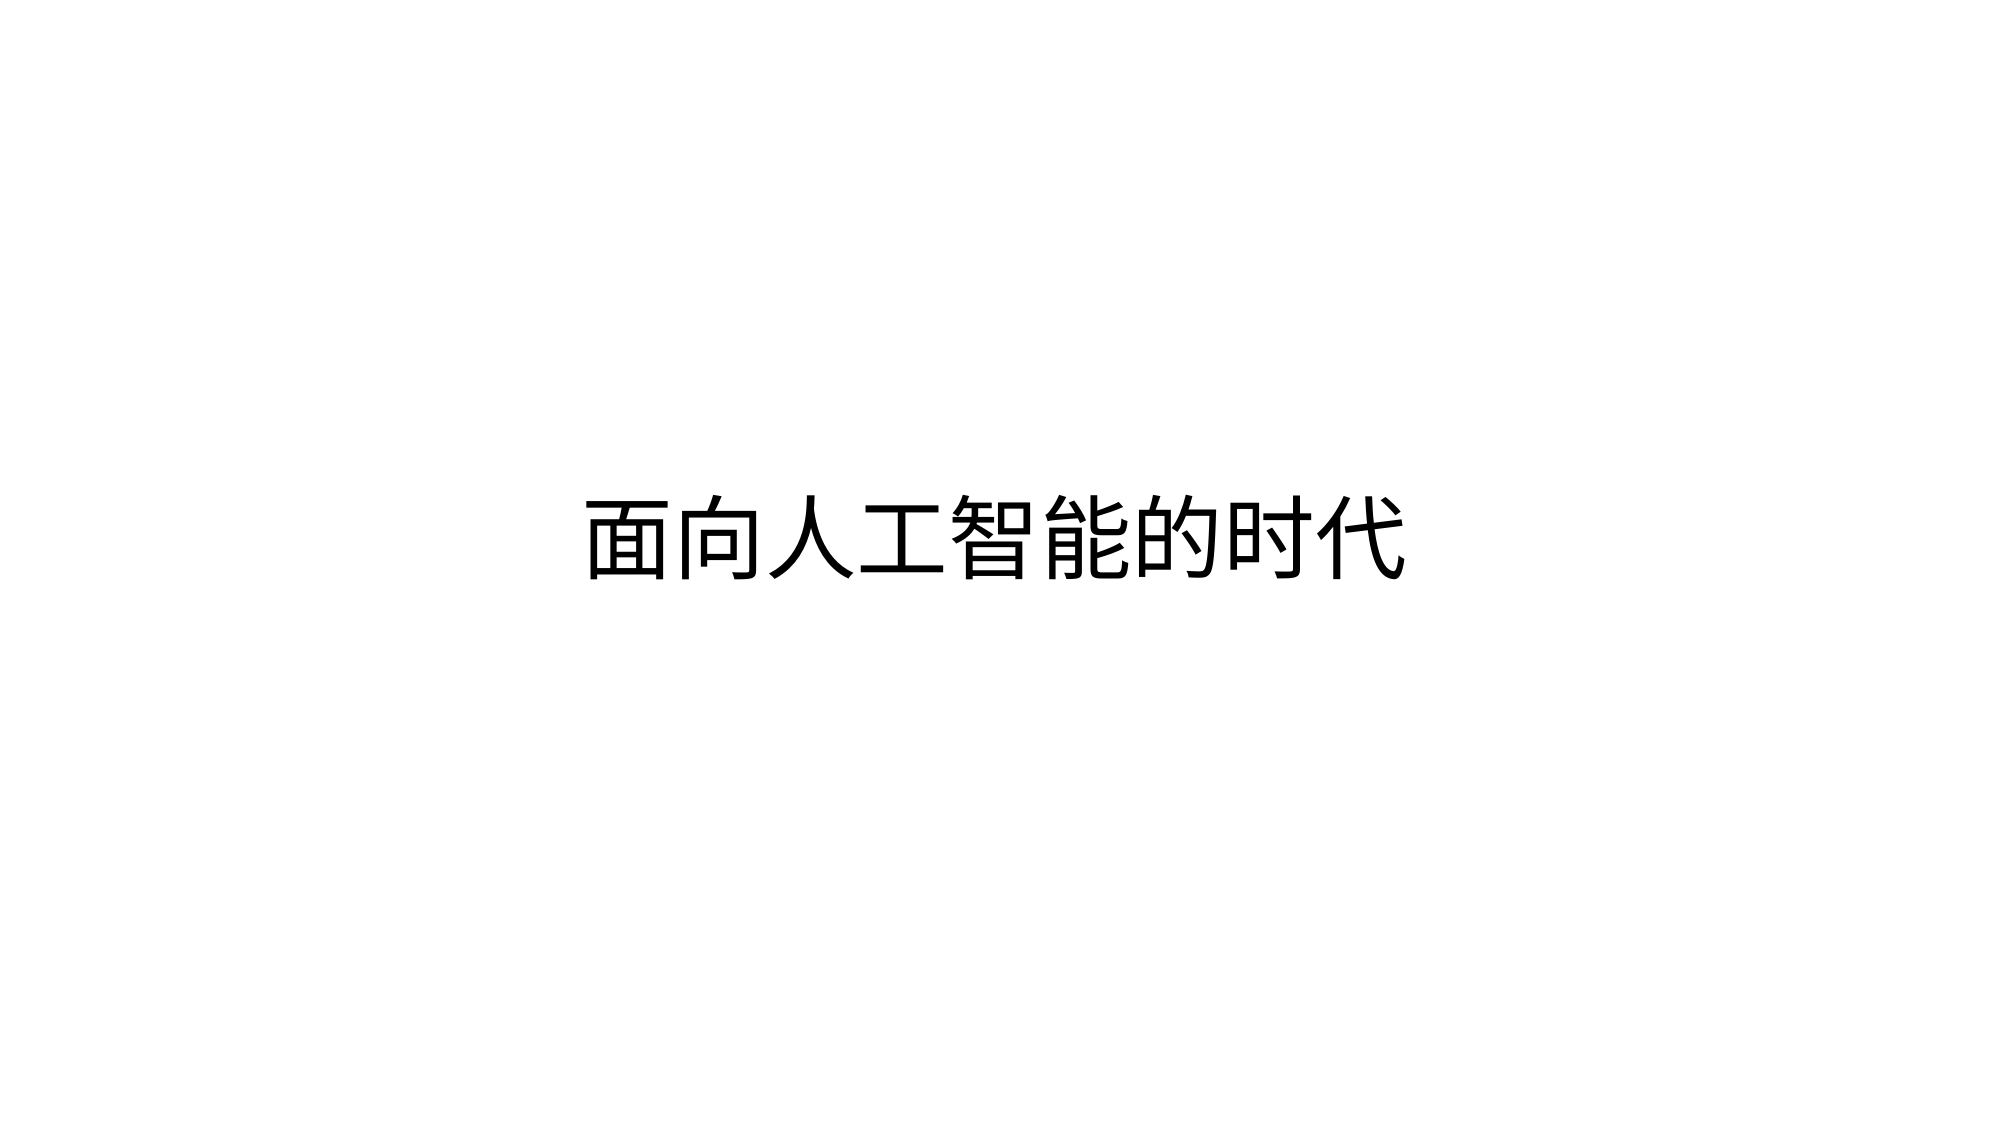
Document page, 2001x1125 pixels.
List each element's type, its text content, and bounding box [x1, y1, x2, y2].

title 面向人工智能的时代 [566, 433, 2000, 652]
